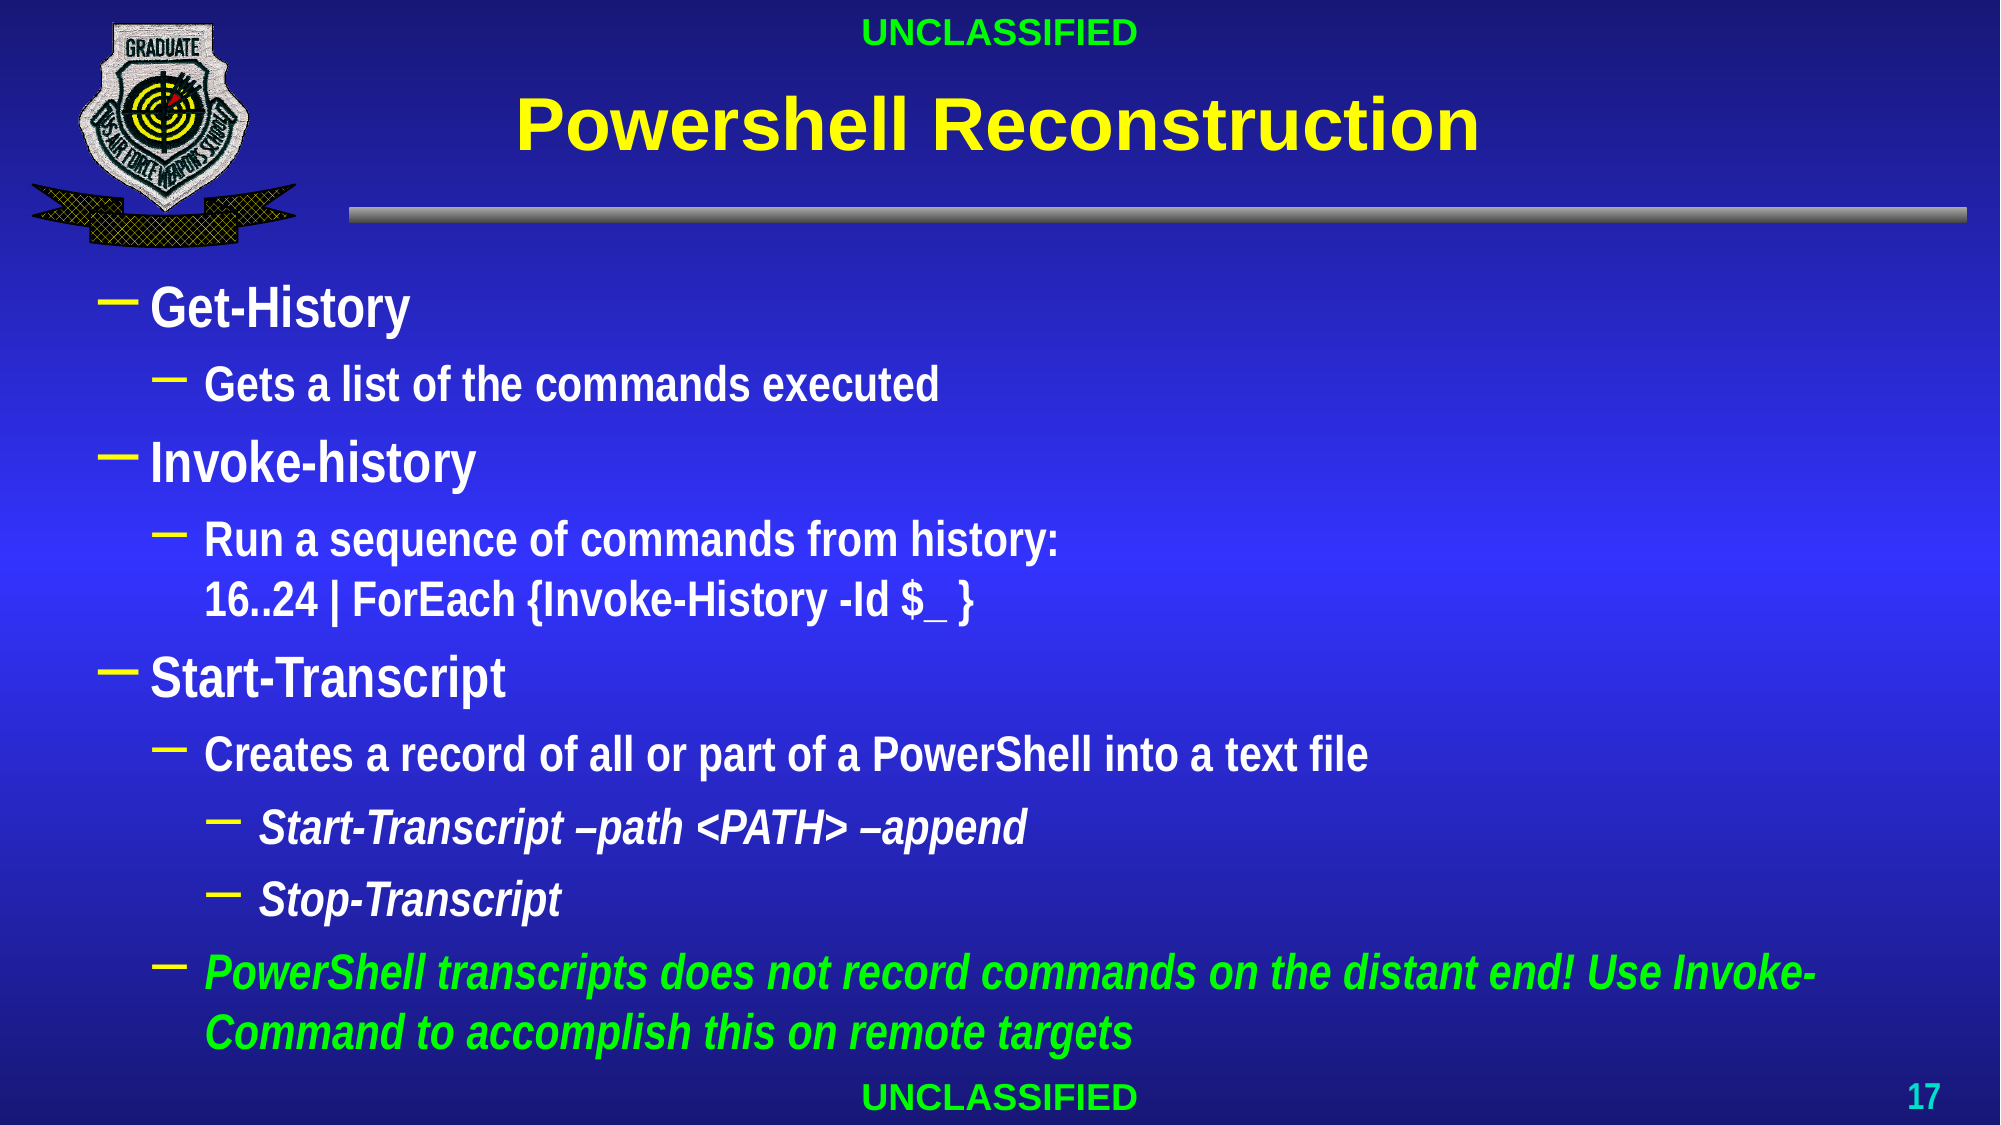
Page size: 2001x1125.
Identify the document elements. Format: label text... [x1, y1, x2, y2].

title Powershell Reconstruction [348, 32, 1648, 221]
picture [75, 18, 253, 214]
list Get-History Gets a list of the commands executed Invoke-history Run a sequence of commands from history: 16..24 | ForEach {Invoke-History -Id $_ } Start-Transcript Creates a record of all or part of a PowerShell into a text file Start-Transcript –path <PATH> –append Stop-Transcript PowerShell transcripts does not record commands on the distant end! Use Invoke-Command to accomplish this on remote targets [82, 261, 1918, 1049]
